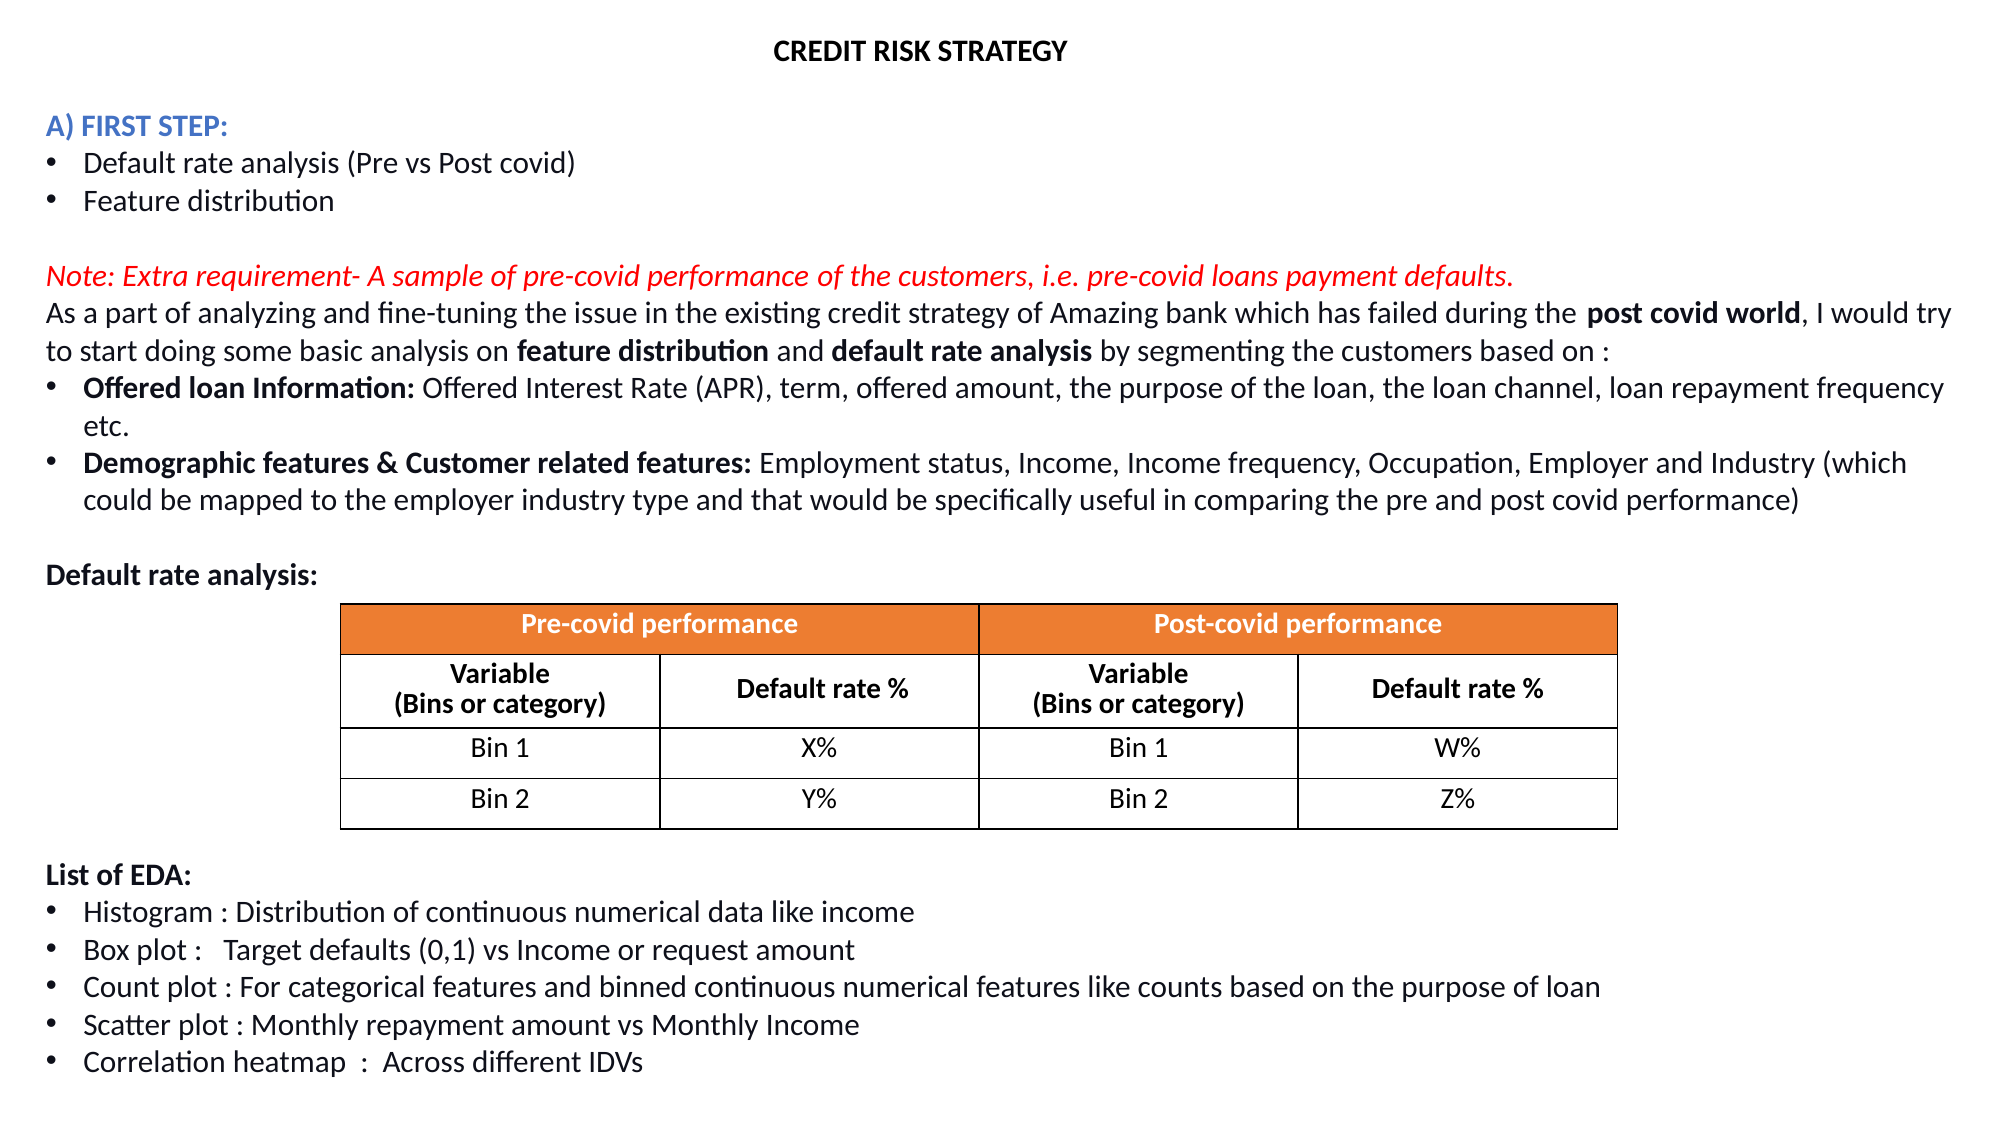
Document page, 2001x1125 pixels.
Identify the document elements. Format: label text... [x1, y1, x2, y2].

table_cell Bin 2 [980, 779, 1297, 828]
table_cell Bin 1 [341, 729, 659, 778]
table_cell Default rate % [1299, 655, 1617, 727]
list CREDIT RISK STRATEGY A) FIRST STEP: Default rate analysis (Pre vs Post covid) Feature distribution Note: Extra requirement- A sample of pre-covid performance of the customers, i.e. pre-covid loans payment defaults. As a part of analyzing and fine-tuning the issue in the existing credit strategy of Amazing bank which has failed during the post covid world, I would try to start doing some basic analysis on feature distribution and default rate analysis by segmenting the customers based on : Offered loan Information: Offered Interest Rate (APR), term, offered amount, the purpose of the loan, the loan channel, loan repayment frequency etc. Demographic features & Customer related features: Employment status, Income, Income frequency, Occupation, Employer and Industry (which could be mapped to the employer industry type and that would be specifically useful in comparing the pre and post covid performance) Default rate analysis: List of EDA: Histogram : Distribution of continuous numerical data like income Box plot : Target defaults (0,1) vs Income or request amount Count plot : For categorical features and binned continuous numerical features like counts based on the purpose of loan Scatter plot : Monthly repayment amount vs Monthly Income Correlation heatmap : Across different IDVs [30, 22, 1970, 1100]
table_cell Bin 2 [341, 779, 659, 828]
table_cell Bin 1 [980, 729, 1297, 778]
table_cell W% [1299, 729, 1617, 778]
table_cell X% [661, 729, 978, 778]
table_cell Z% [1299, 779, 1617, 828]
table_cell Default rate % [661, 655, 978, 727]
table_header Post-covid performance [980, 605, 1617, 654]
table_cell Y% [661, 779, 978, 828]
table_header Pre-covid performance [341, 605, 978, 654]
table_cell Variable (Bins or category) [980, 655, 1297, 727]
table_cell Variable (Bins or category) [341, 655, 659, 727]
